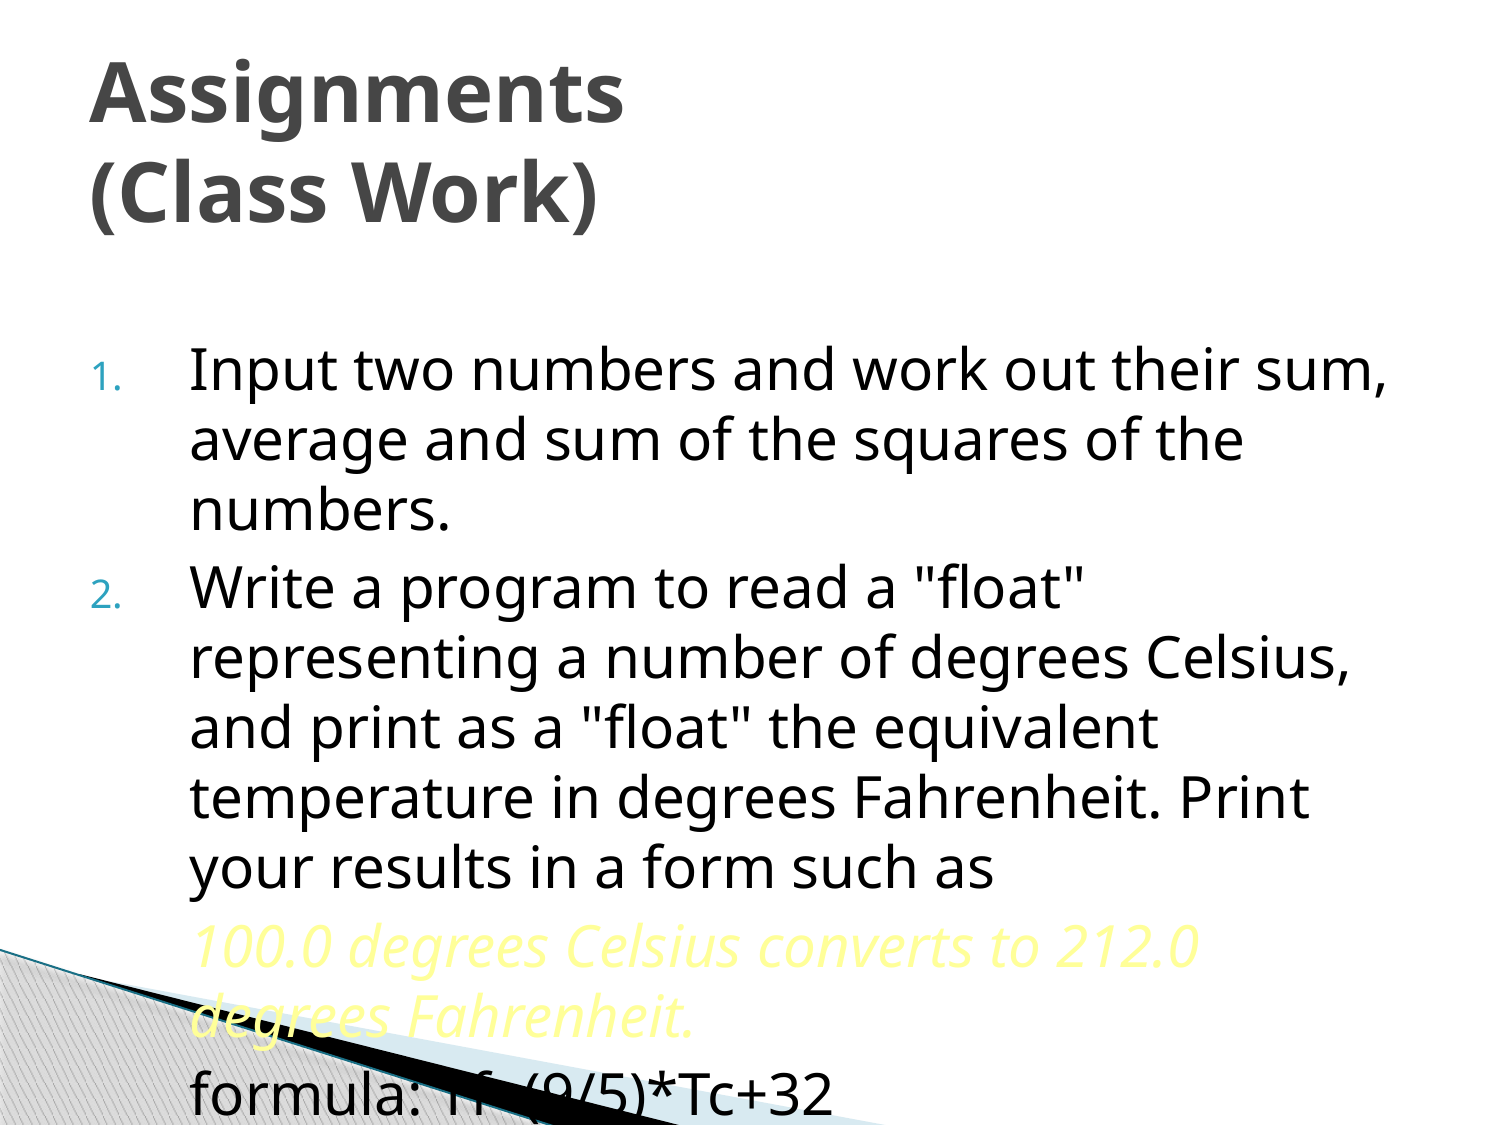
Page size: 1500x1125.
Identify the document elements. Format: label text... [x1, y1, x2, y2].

list Input two numbers and work out their sum, average and sum of the squares of the numbers. Write a program to read a "float" representing a number of degrees Celsius, and print as a "float" the equivalent temperature in degrees Fahrenheit. Print your results in a form such as 100.0 degrees Celsius converts to 212.0 degrees Fahrenheit. formula: Tf=(9/5)*Tc+32 [75, 324, 1425, 1125]
title Assignments (Class Work) [75, 45, 1425, 233]
